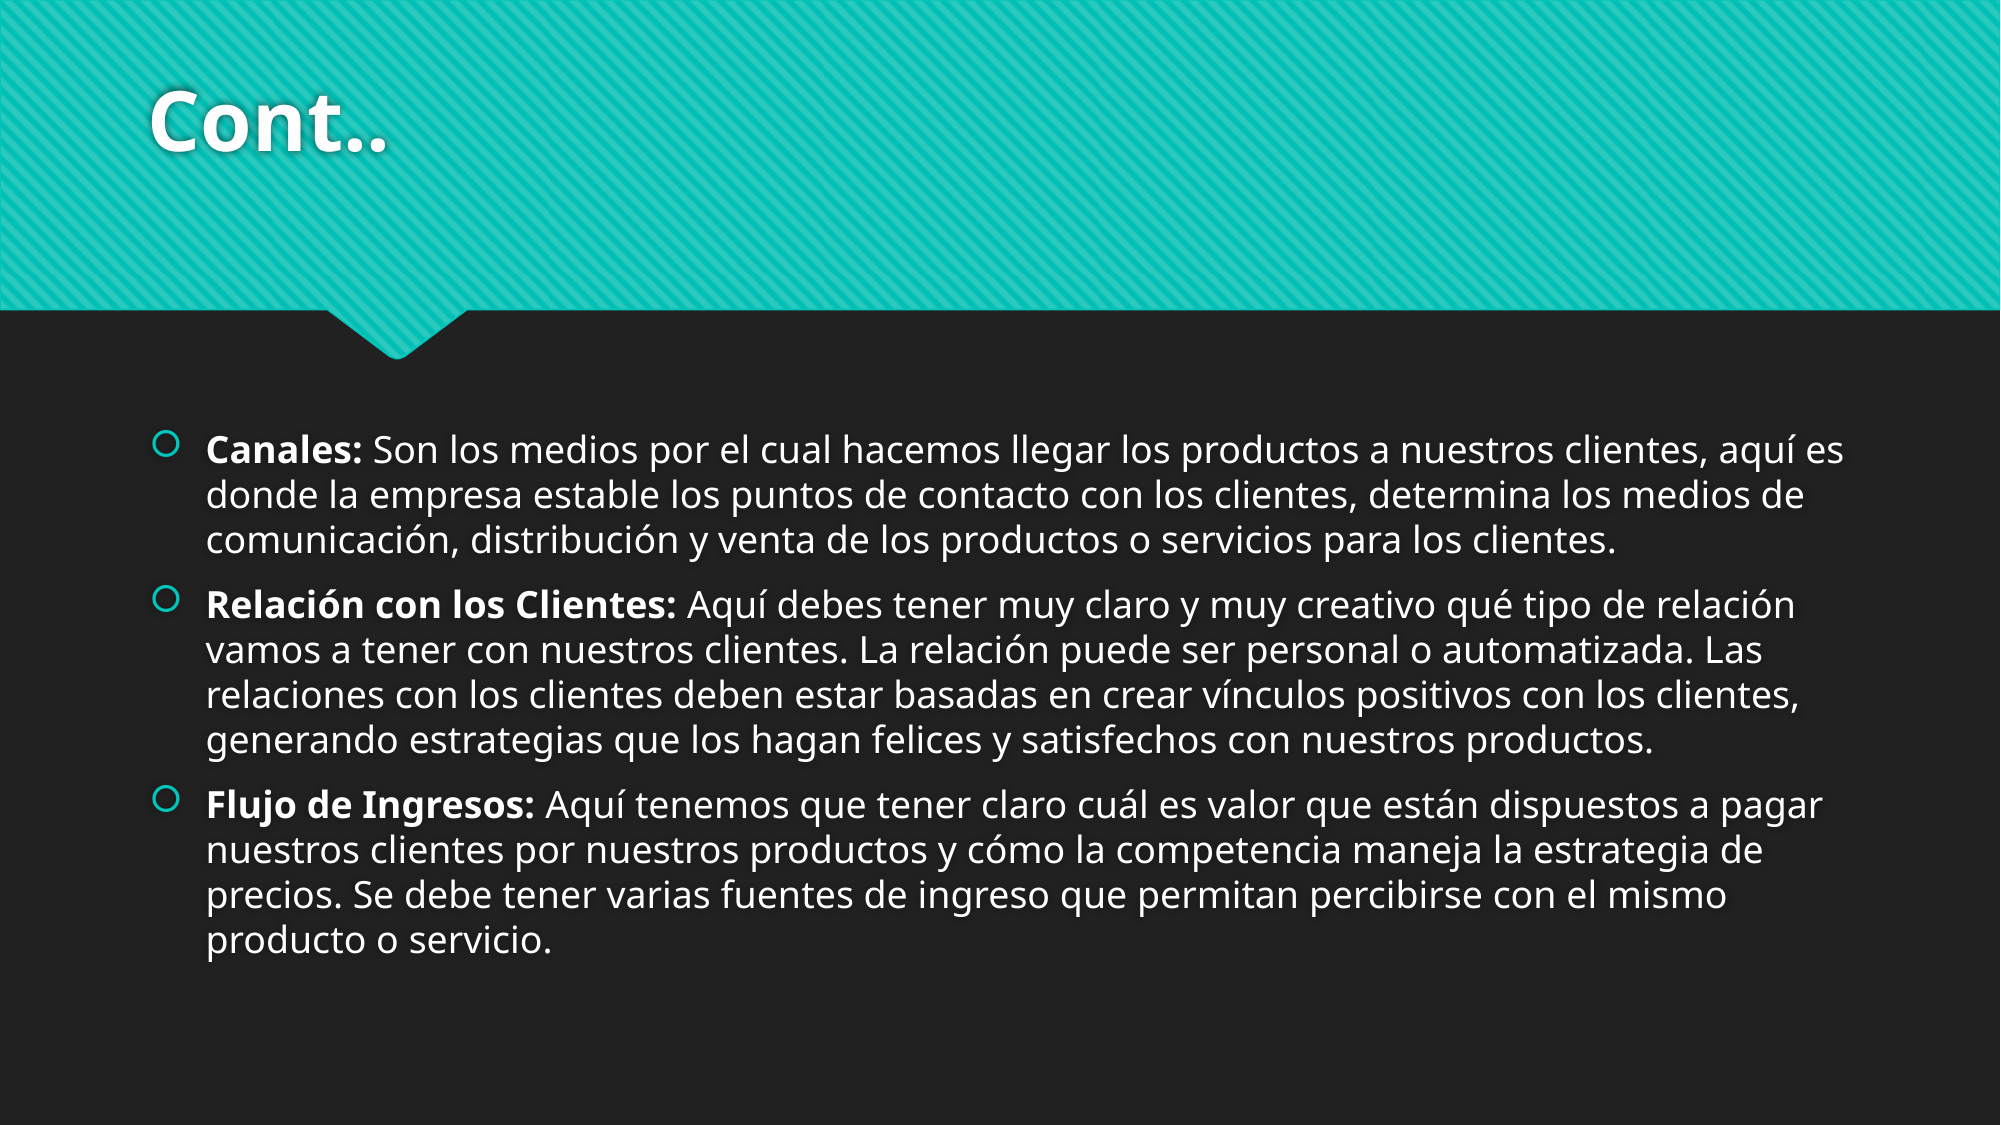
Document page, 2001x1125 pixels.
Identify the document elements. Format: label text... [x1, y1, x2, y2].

title Cont.. [132, 73, 1868, 176]
list Canales: Son los medios por el cual hacemos llegar los productos a nuestros clientes, aquí es donde la empresa estable los puntos de contacto con los clientes, determina los medios de comunicación, distribución y venta de los productos o servicios para los clientes. Relación con los Clientes: Aquí debes tener muy claro y muy creativo qué tipo de relación vamos a tener con nuestros clientes. La relación puede ser personal o automatizada. Las relaciones con los clientes deben estar basadas en crear vínculos positivos con los clientes, generando estrategias que los hagan felices y satisfechos con nuestros productos. Flujo de Ingresos: Aquí tenemos que tener claro cuál es valor que están dispuestos a pagar nuestros clientes por nuestros productos y cómo la competencia maneja la estrategia de precios. Se debe tener varias fuentes de ingreso que permitan percibirse con el mismo producto o servicio. [134, 364, 1866, 1088]
